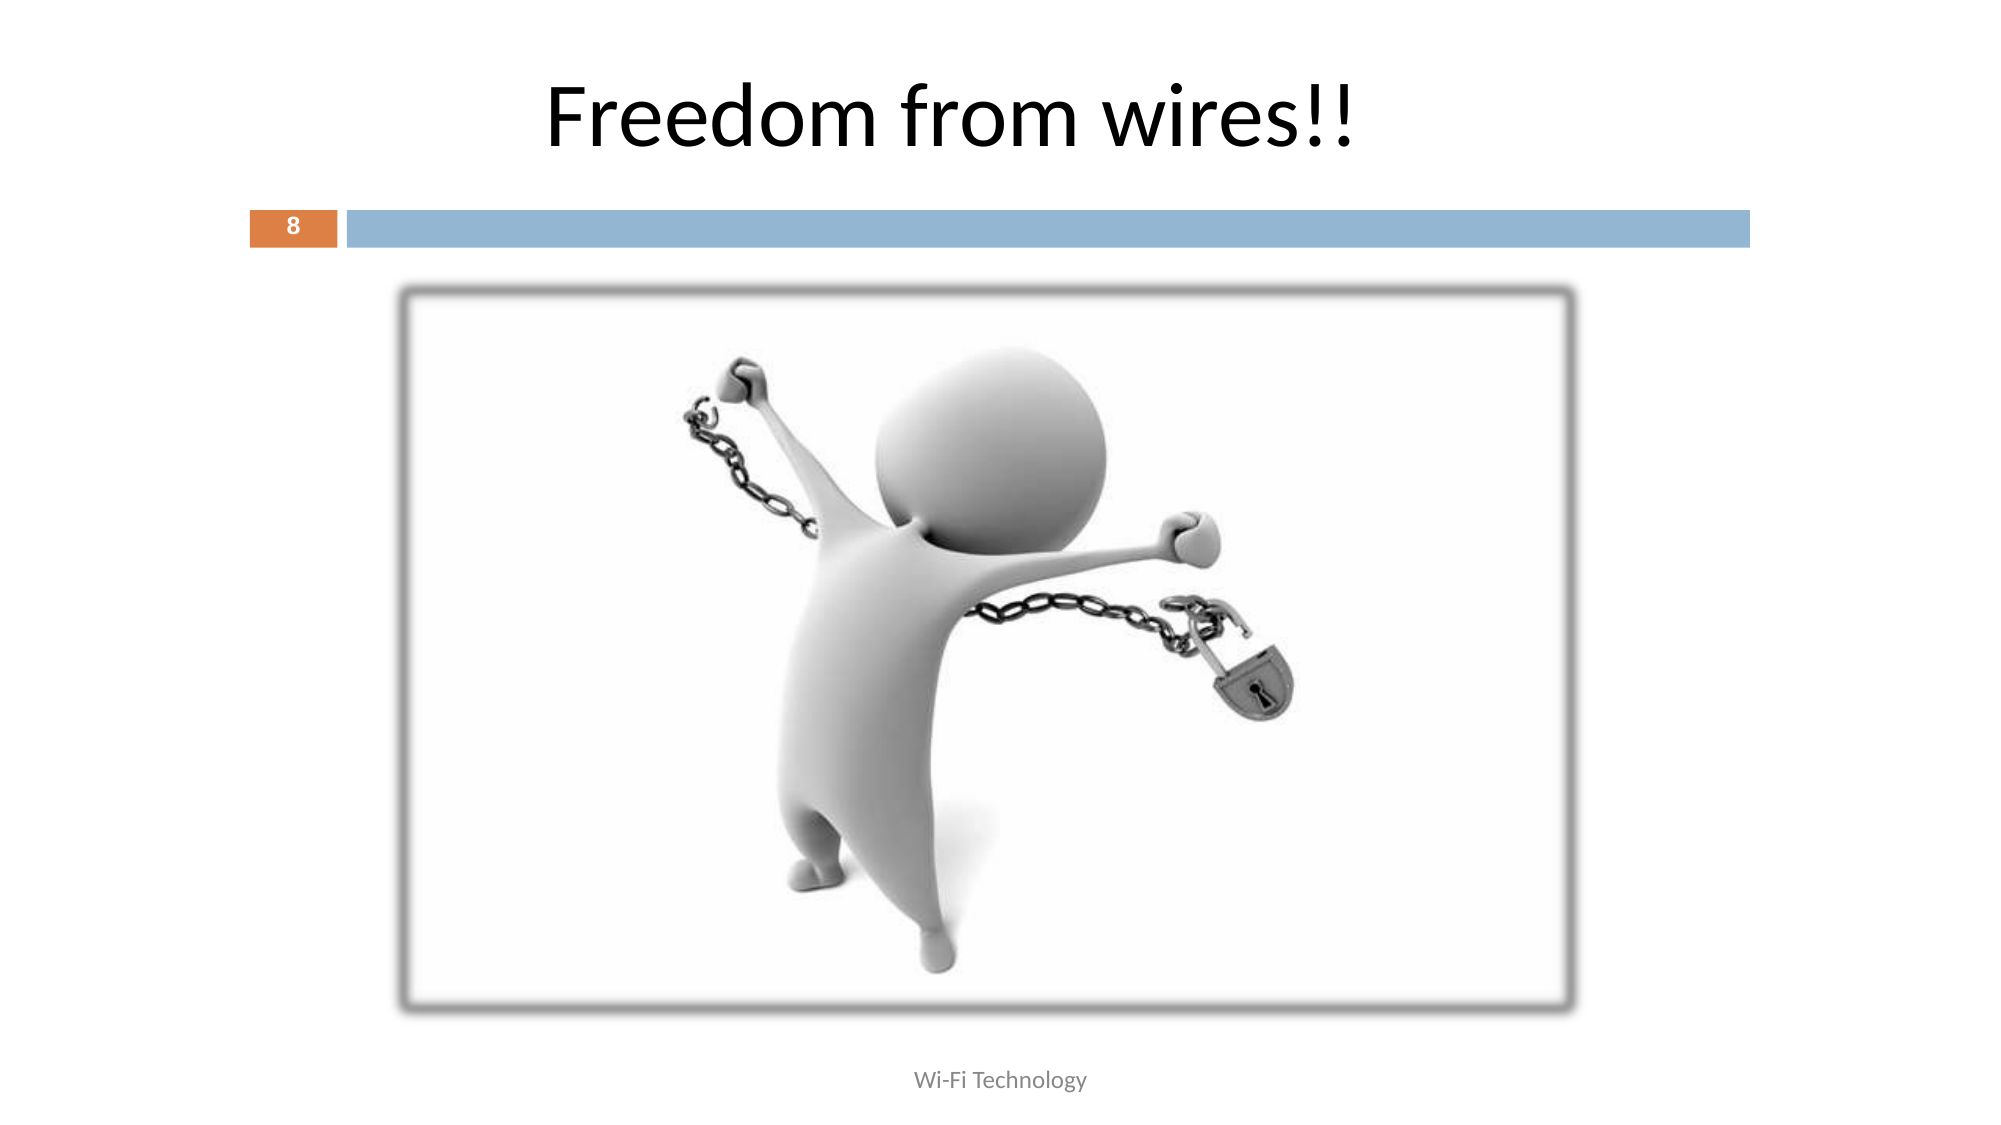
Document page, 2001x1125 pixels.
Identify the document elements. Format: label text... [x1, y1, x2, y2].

text_box [346, 210, 1750, 248]
text_box 8 [284, 207, 303, 241]
text_box [249, 210, 338, 248]
text_box [387, 274, 1588, 1026]
footer Wi-Fi Technology [662, 1042, 1338, 1103]
title Freedom from wires!! [543, 53, 1494, 179]
